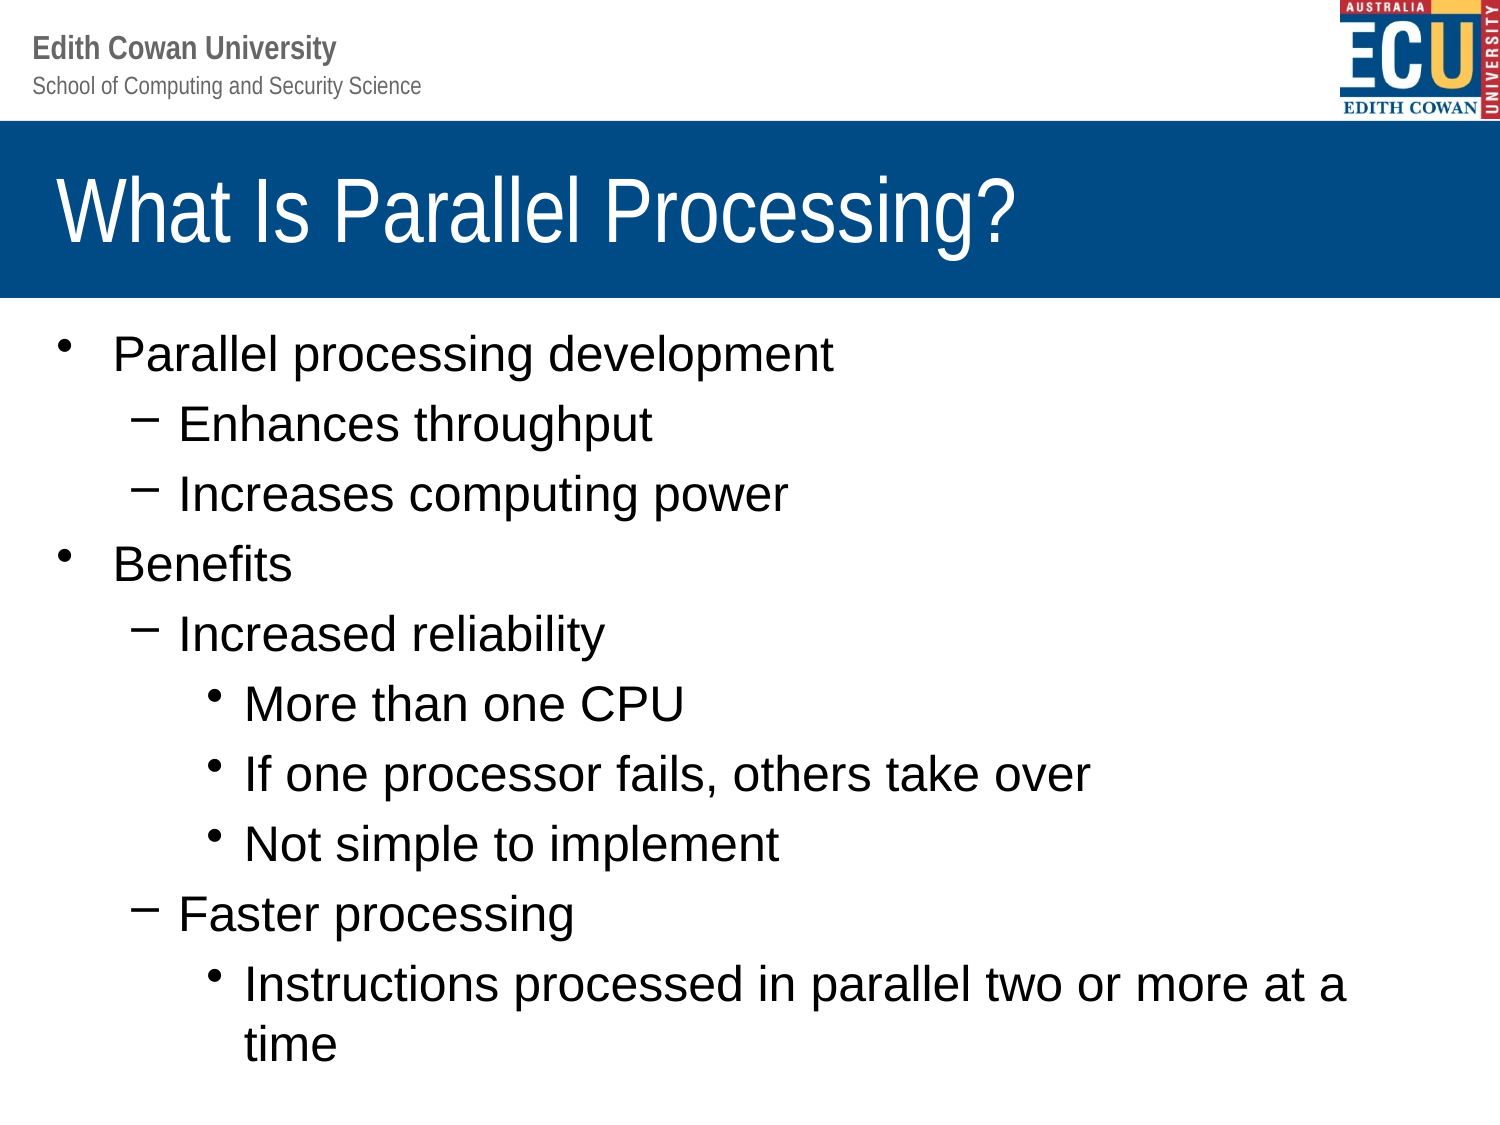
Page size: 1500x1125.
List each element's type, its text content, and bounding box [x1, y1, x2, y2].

title What Is Parallel Processing? [40, 123, 1460, 289]
list Parallel processing development Enhances throughput Increases computing power Benefits Increased reliability More than one CPU If one processor fails, others take over Not simple to implement Faster processing Instructions processed in parallel two or more at a time [40, 314, 1460, 1083]
picture [1340, 0, 1500, 119]
